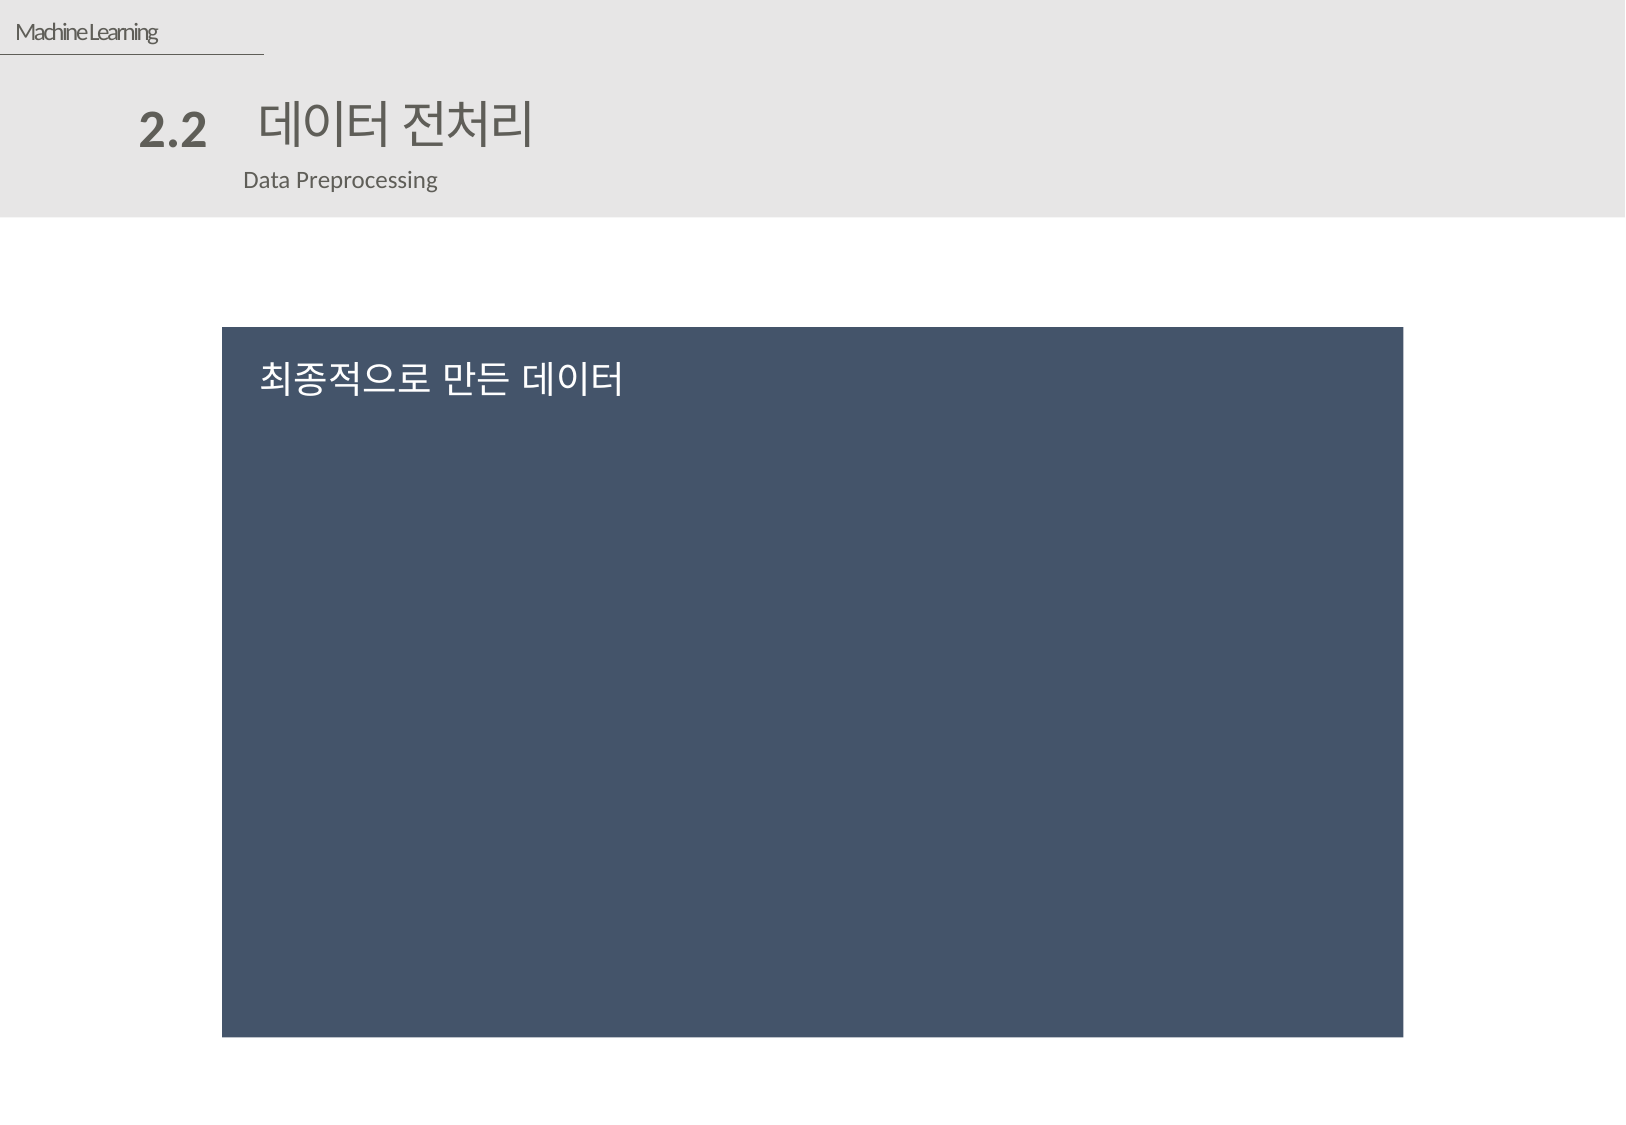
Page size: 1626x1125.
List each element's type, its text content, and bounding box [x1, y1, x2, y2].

text_box [221, 326, 1404, 1038]
text_box 데이터 전처리 [242, 85, 552, 161]
text_box Data Preprocessing [228, 156, 454, 202]
text_box 최종적으로 만든 데이터 [244, 348, 724, 409]
text_box Machine Learning [0, 7, 174, 53]
text_box [0, 0, 1625, 219]
text_box 2.2 [123, 86, 223, 166]
